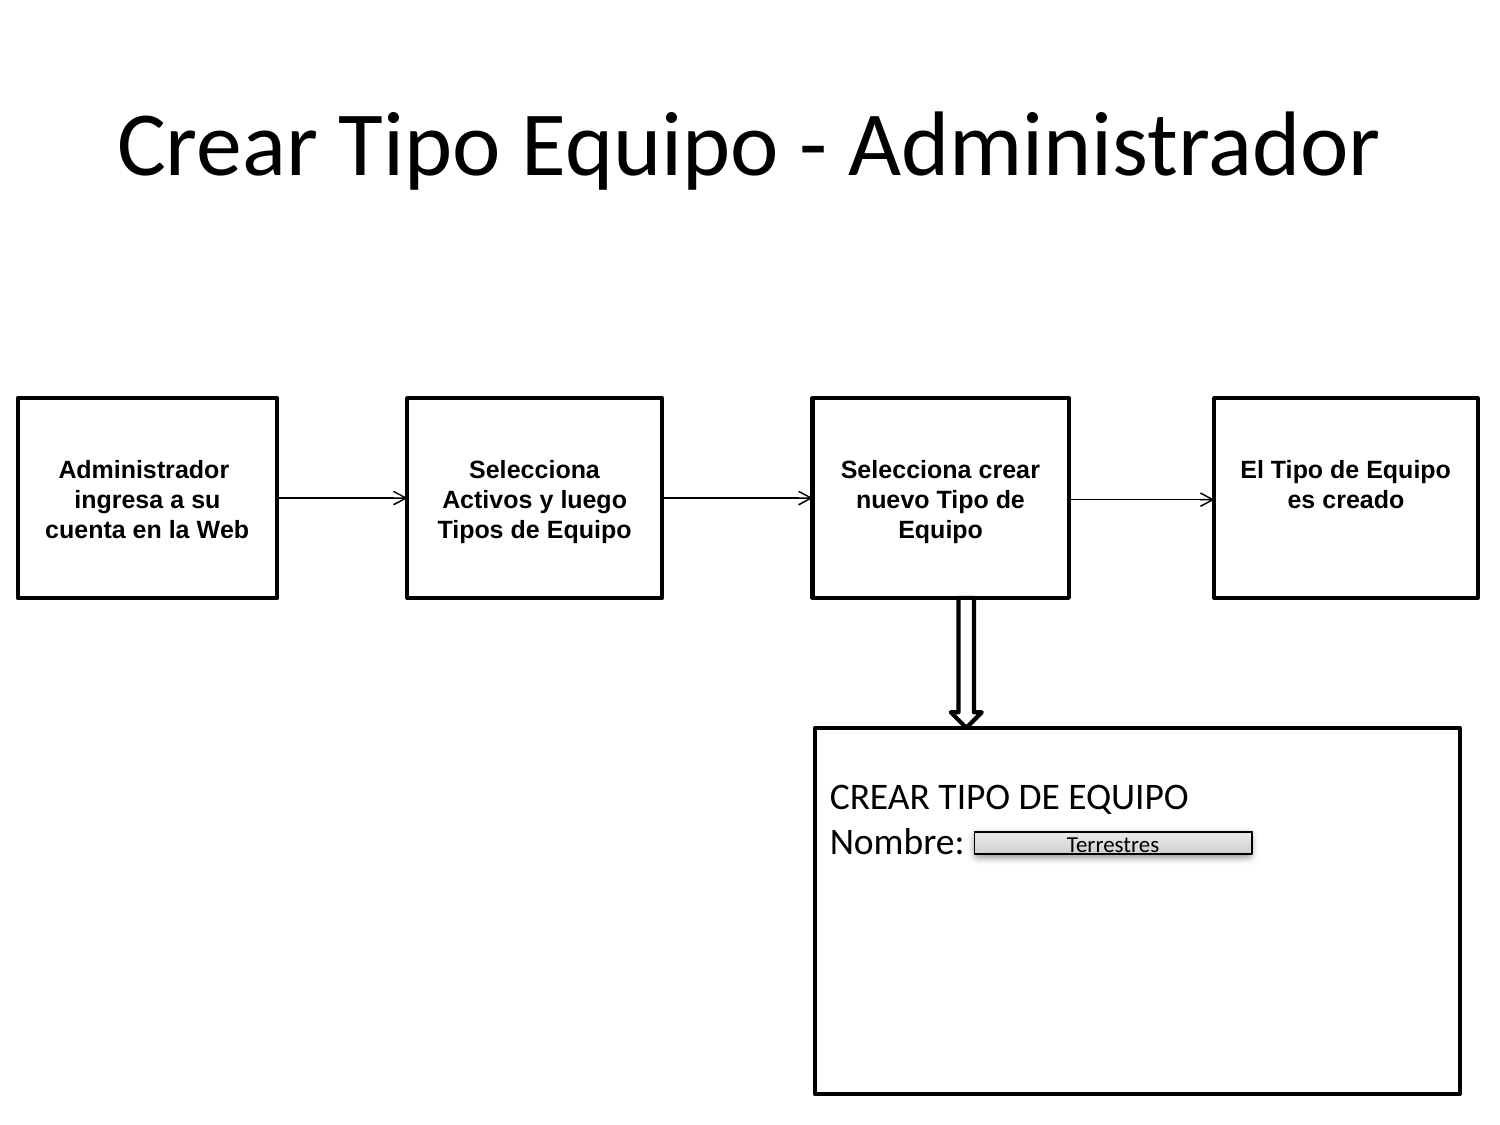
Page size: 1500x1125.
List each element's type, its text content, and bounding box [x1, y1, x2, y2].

text_box CREAR TIPO DE EQUIPO Nombre: [813, 726, 1462, 1096]
text_box Selecciona Activos y luego Tipos de Equipo [405, 396, 664, 600]
text_box Terrestres [974, 831, 1253, 855]
text_box Administrador ingresa a su cuenta en la Web [16, 396, 279, 600]
title Crear Tipo Equipo - Administrador [75, 45, 1425, 233]
text_box [948, 595, 984, 730]
text_box Selecciona crear nuevo Tipo de Equipo [810, 396, 1071, 600]
text_box El Tipo de Equipo es creado [1212, 396, 1480, 600]
